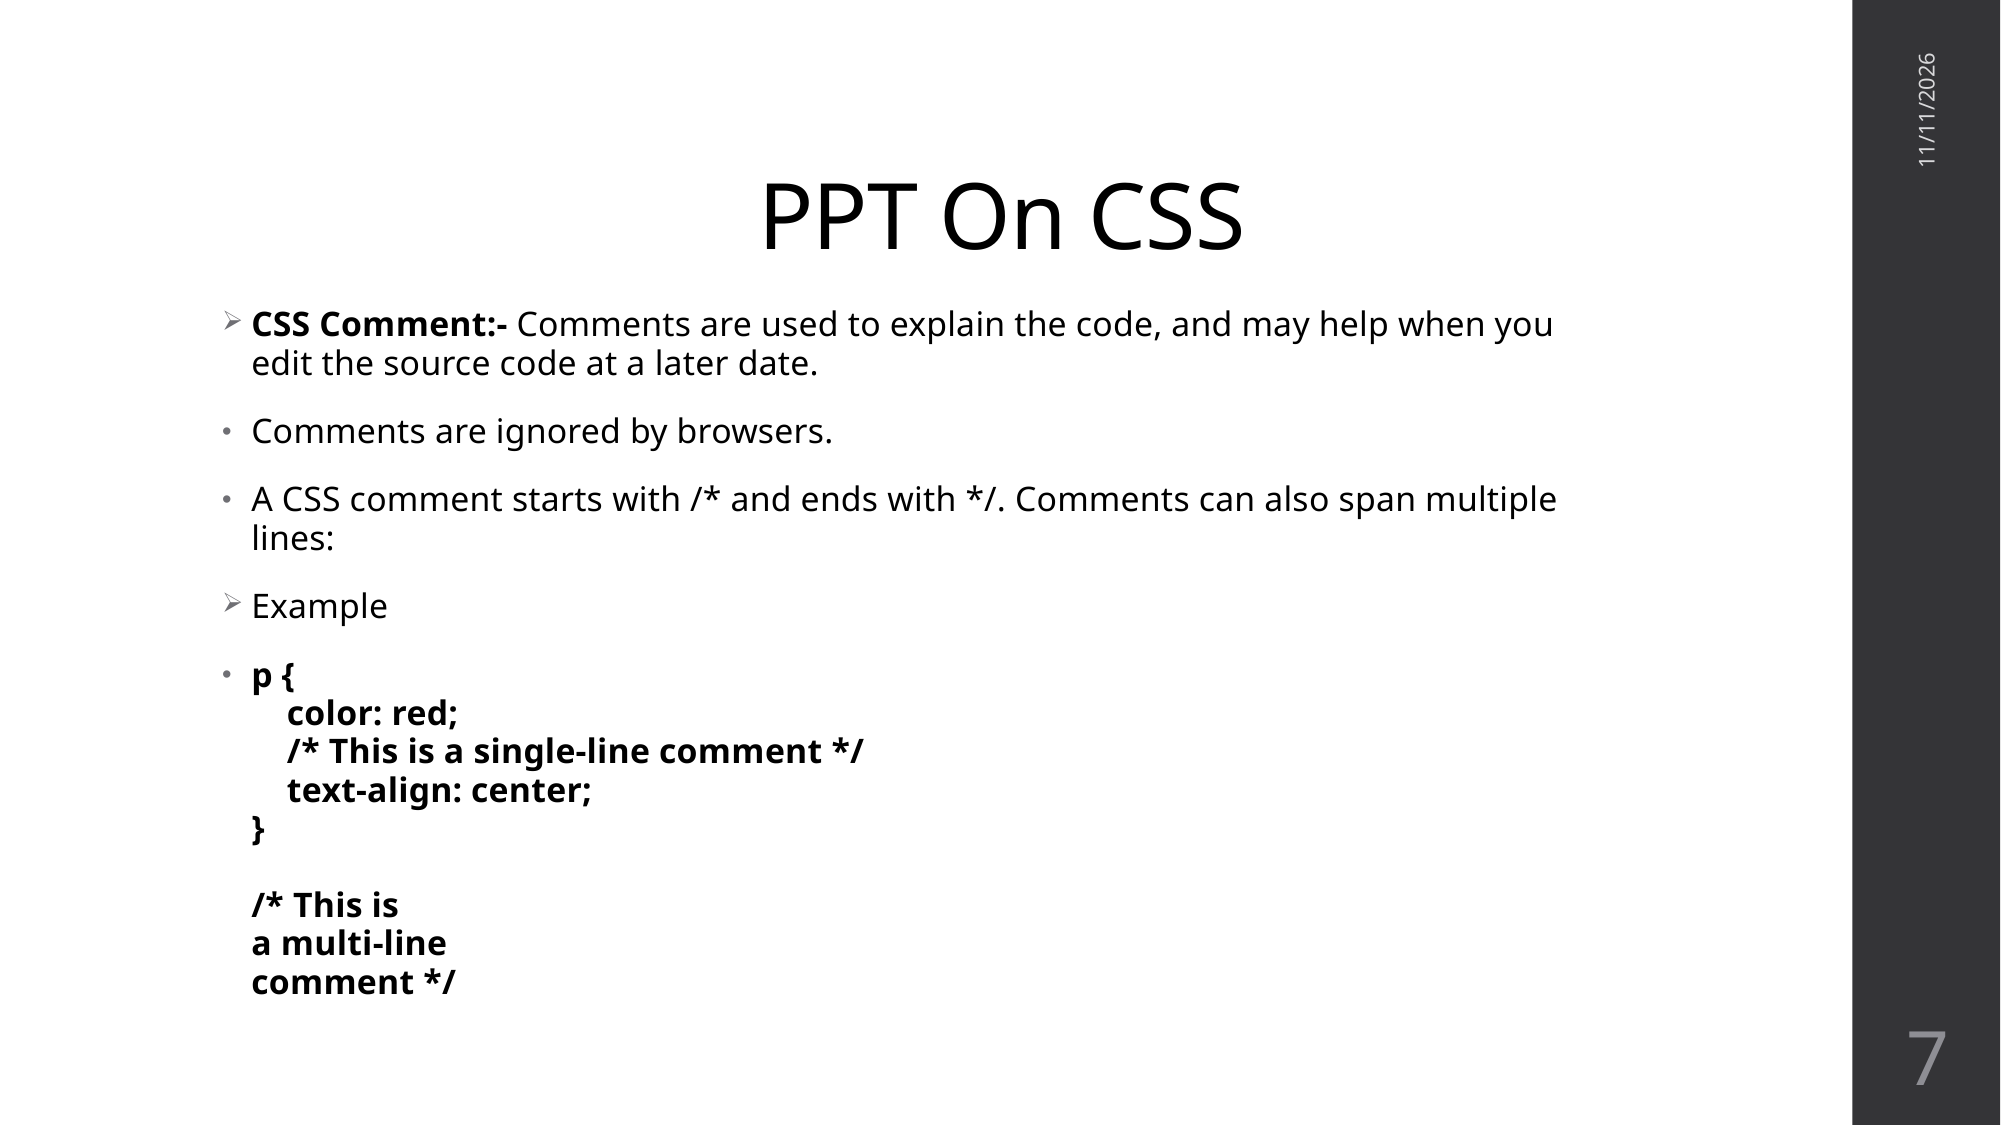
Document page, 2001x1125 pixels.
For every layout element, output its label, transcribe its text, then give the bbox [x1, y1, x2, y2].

slide_number 7 [1852, 1012, 2000, 1110]
title PPT On CSS [206, 60, 1797, 278]
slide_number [1897, 37, 1958, 351]
list CSS Comment:- Comments are used to explain the code, and may help when you edit the source code at a later date. Comments are ignored by browsers. A CSS comment starts with /* and ends with */. Comments can also span multiple lines: Example p { color: red; /* This is a single-line comment */ text-align: center; } /* This is a multi-line comment */ [206, 298, 1617, 1013]
